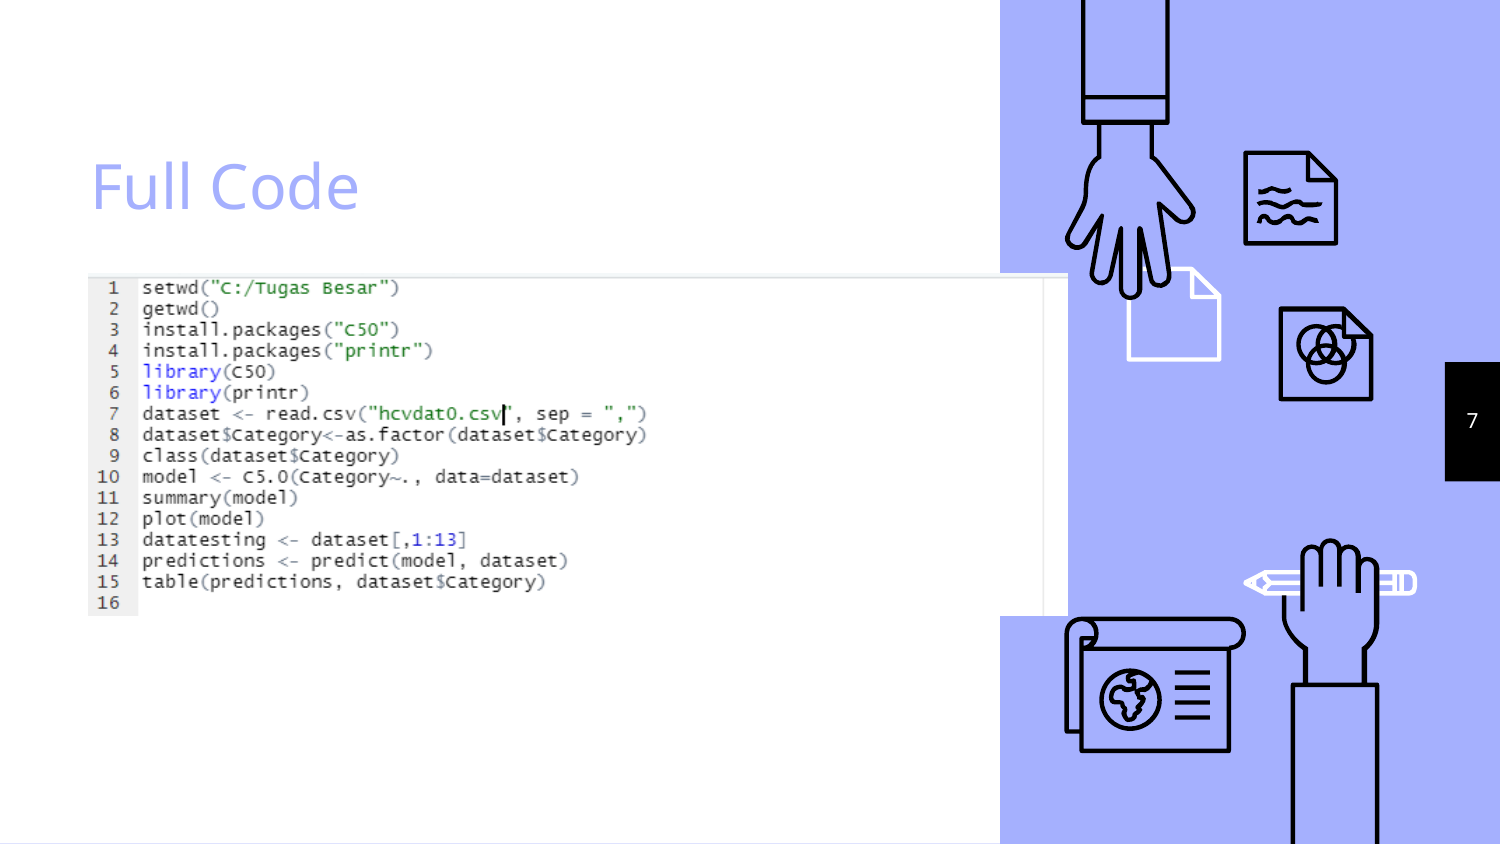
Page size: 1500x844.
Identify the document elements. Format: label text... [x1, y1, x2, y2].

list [88, 272, 1068, 617]
slide_number 7 [1444, 362, 1500, 482]
title Full Code [75, 96, 918, 237]
